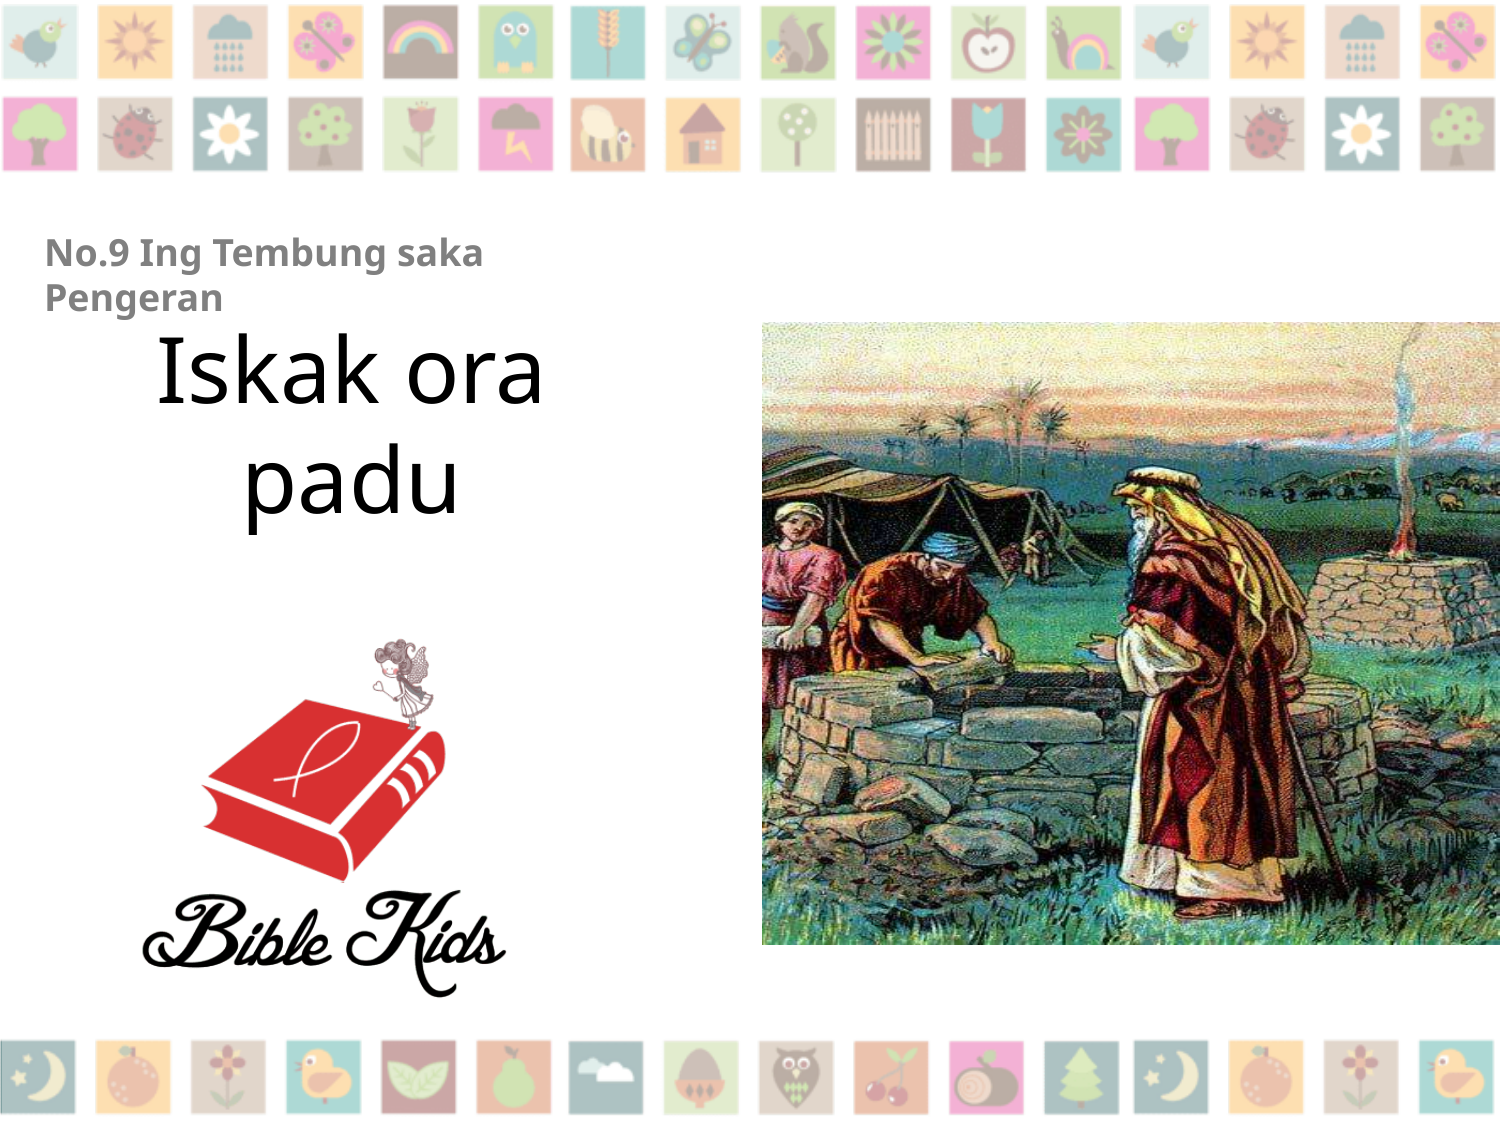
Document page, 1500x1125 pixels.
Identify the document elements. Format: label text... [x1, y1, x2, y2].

picture [762, 321, 1500, 945]
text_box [0, 1028, 1500, 1118]
text_box Iskak ora padu [29, 304, 675, 540]
text_box No.9 Ing Tembung saka Pengeran [29, 221, 502, 304]
picture [117, 600, 544, 1027]
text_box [0, 3, 1500, 181]
